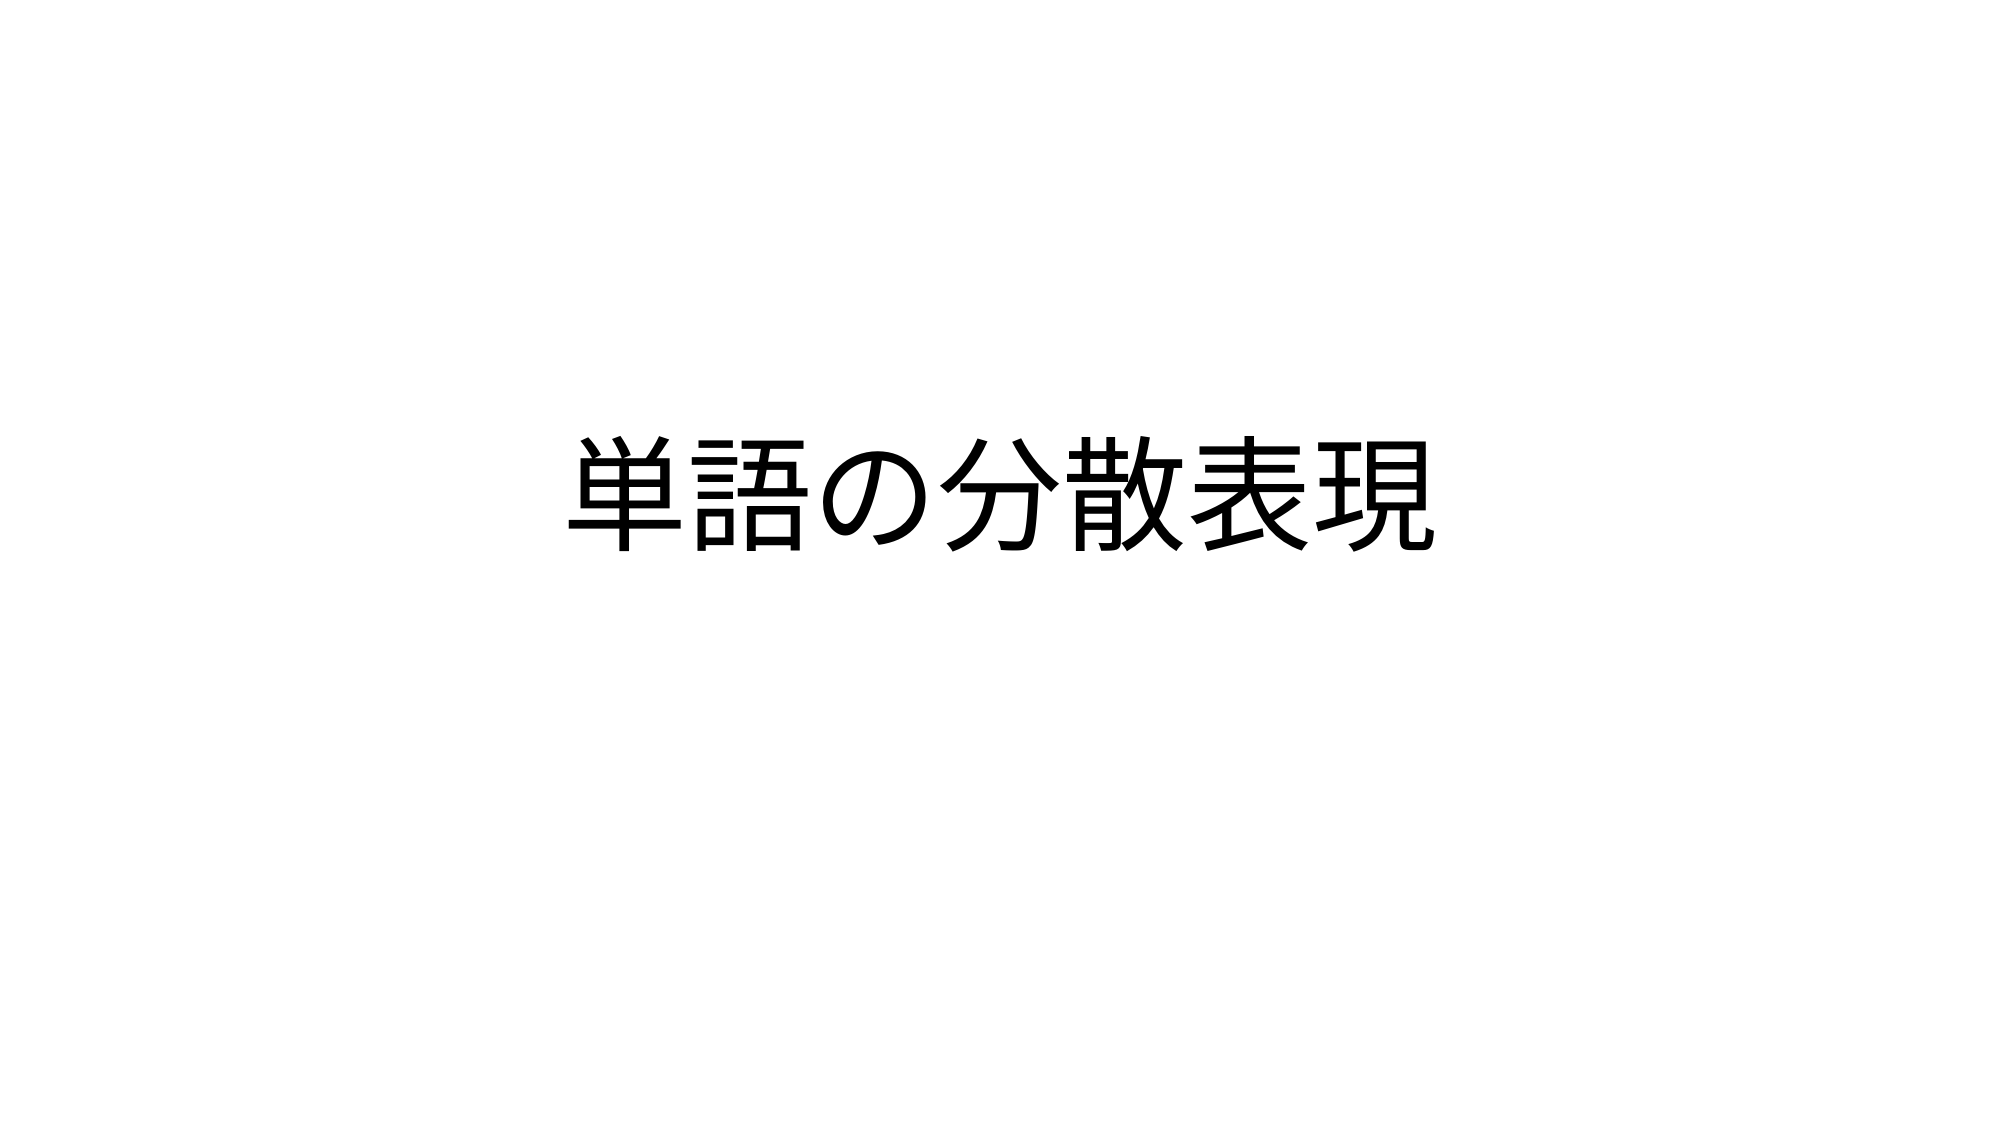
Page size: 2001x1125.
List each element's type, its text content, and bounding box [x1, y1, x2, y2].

title 単語の分散表現 [249, 184, 1750, 576]
